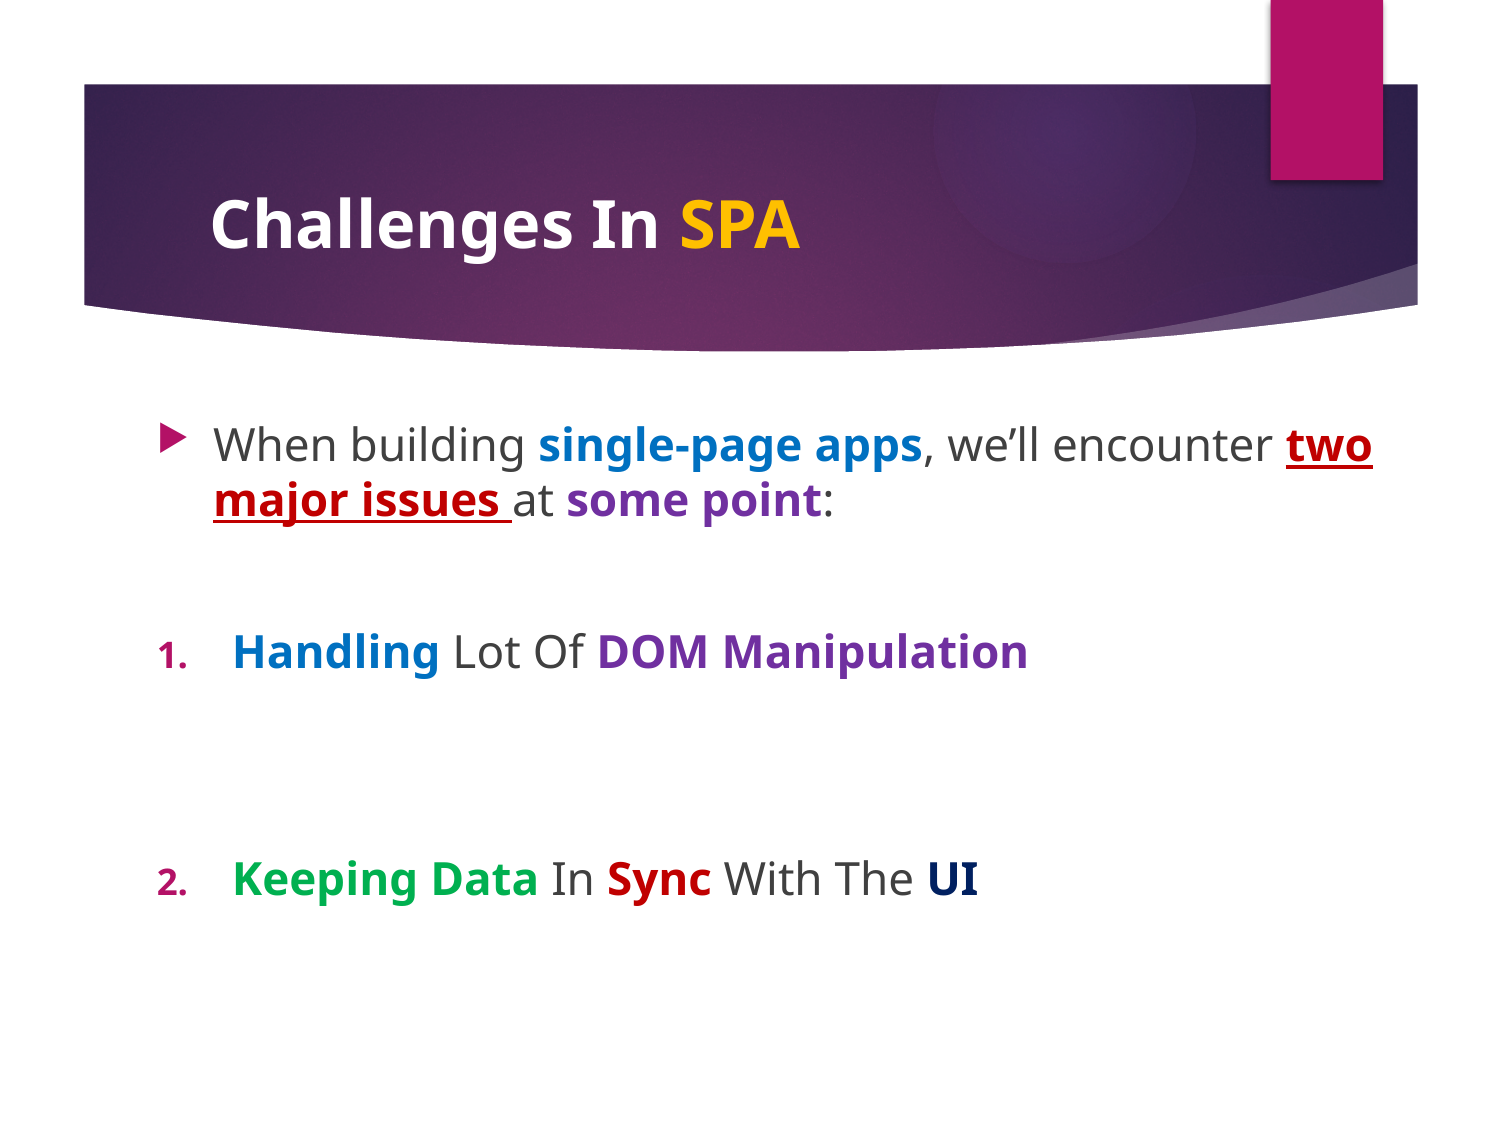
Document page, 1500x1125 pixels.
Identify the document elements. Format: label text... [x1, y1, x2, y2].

title [46, 23, 1447, 186]
list When building single-page apps, we’ll encounter two major issues at some point: Handling Lot Of DOM Manipulation Keeping Data In Sync With The UI [141, 408, 1388, 1094]
text_box Challenges In SPA [194, 104, 1192, 270]
